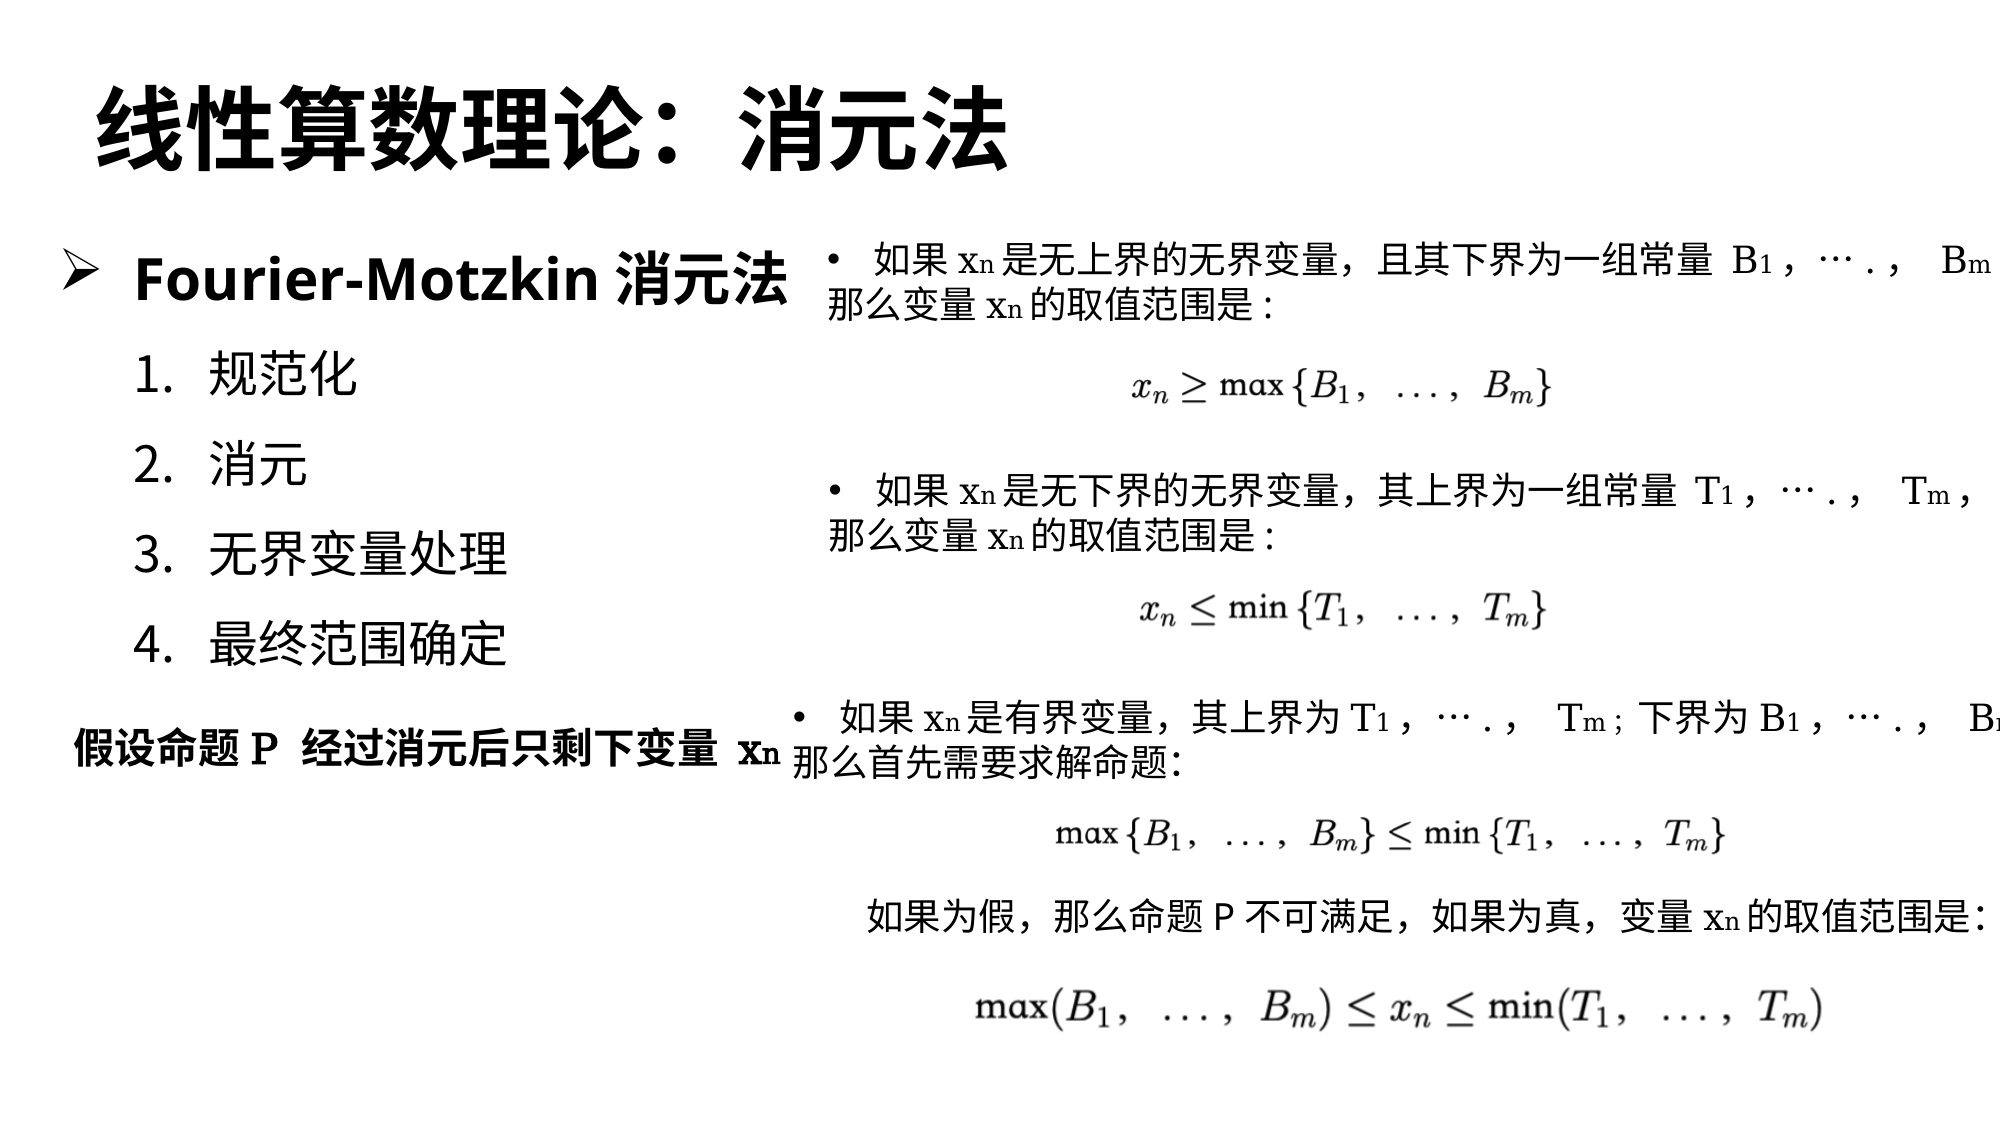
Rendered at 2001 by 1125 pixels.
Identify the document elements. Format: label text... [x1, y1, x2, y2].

picture [1036, 799, 1731, 869]
picture [968, 977, 1826, 1039]
text_box 如果xn是有界变量，其上界为T1，….， Tm；下界为B1，….， Bm 那么首先需要求解命题： [778, 686, 2000, 792]
text_box 假设命题P 经过消元后只剩下变量 xn [58, 714, 778, 780]
text_box 如果xn是无上界的无界变量，且其下界为一组常量 B1，….， Bm， 那么变量xn的取值范围是: [812, 228, 2000, 379]
picture [1128, 565, 1554, 657]
title 线性算数理论：消元法 [78, 25, 1804, 243]
text_box 如果xn是无下界的无界变量，其上界为一组常量 T1，….， Tm， 那么变量xn的取值范围是: [813, 459, 2000, 610]
text_box 如果为假，那么命题P不可满足，如果为真，变量xn的取值范围是： [851, 885, 2000, 946]
picture [1119, 356, 1554, 422]
text_box Fourier-Motzkin消元法 规范化 消元 无界变量处理 最终范围确定 [44, 199, 805, 1055]
